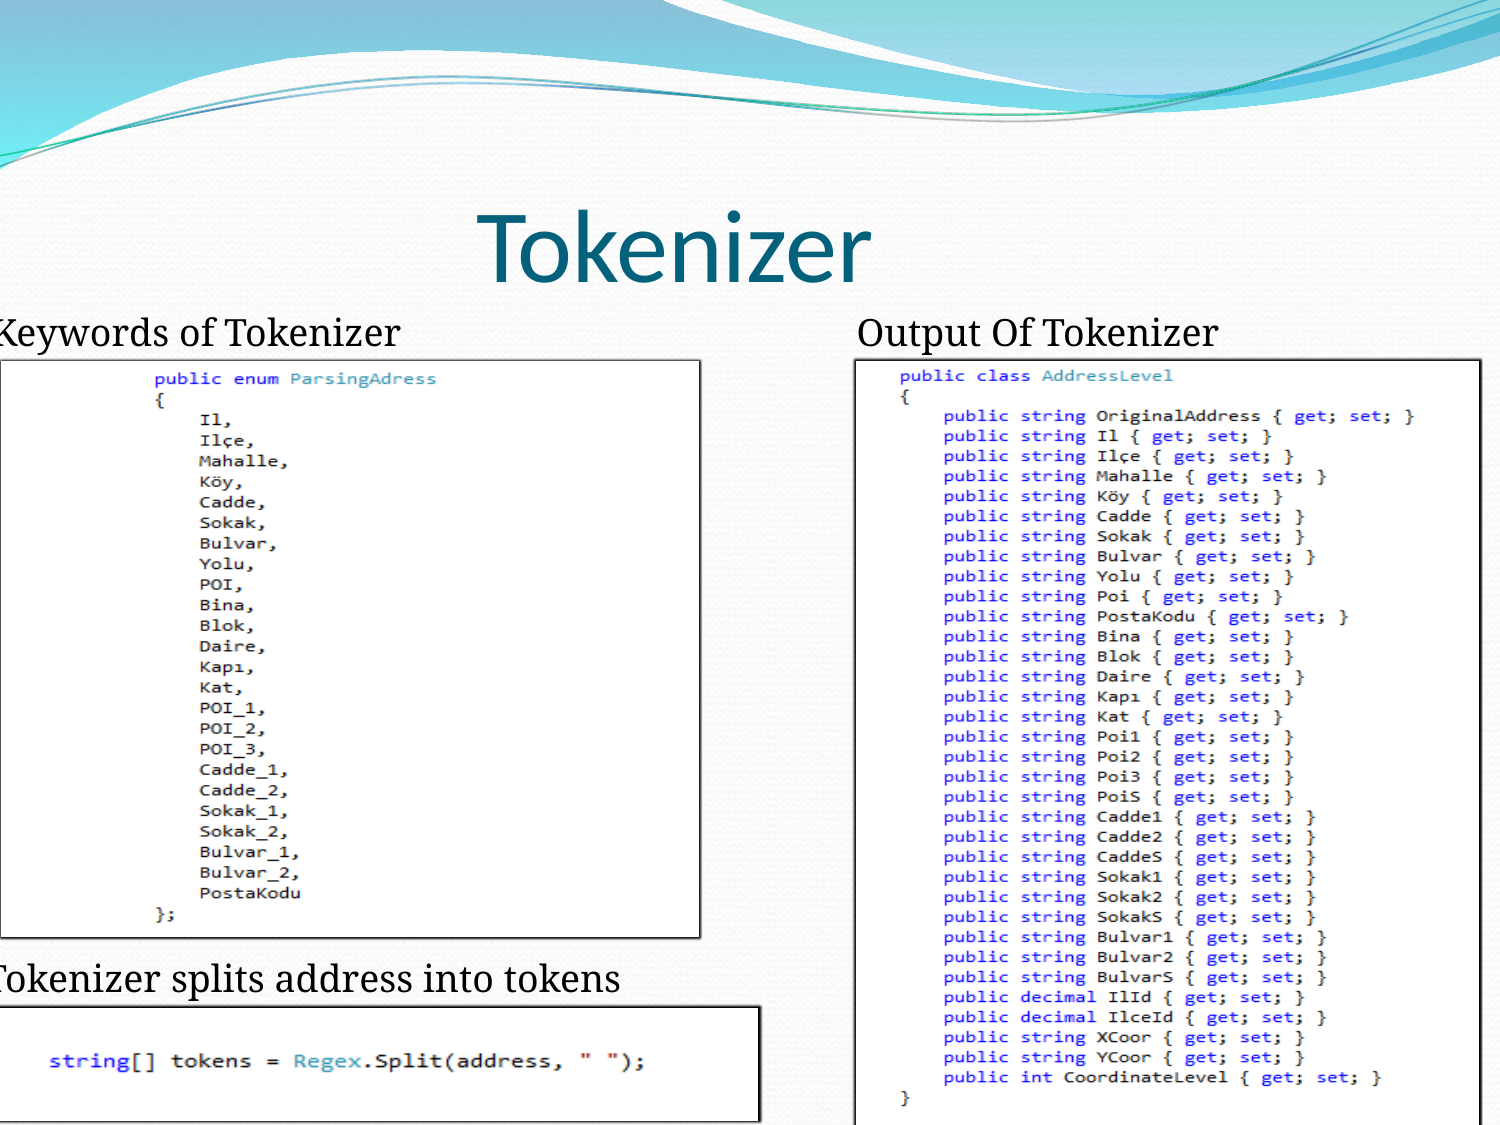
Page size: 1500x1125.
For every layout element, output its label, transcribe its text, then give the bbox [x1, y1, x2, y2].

picture [0, 304, 1479, 1125]
picture [0, 0, 1500, 1125]
title Tokenizer [0, 115, 1351, 304]
text_box Keywords of Tokenizer [0, 301, 410, 362]
text_box Tokenizer splits address into tokens [0, 947, 630, 1007]
text_box Output Of Tokenizer [849, 301, 1228, 362]
